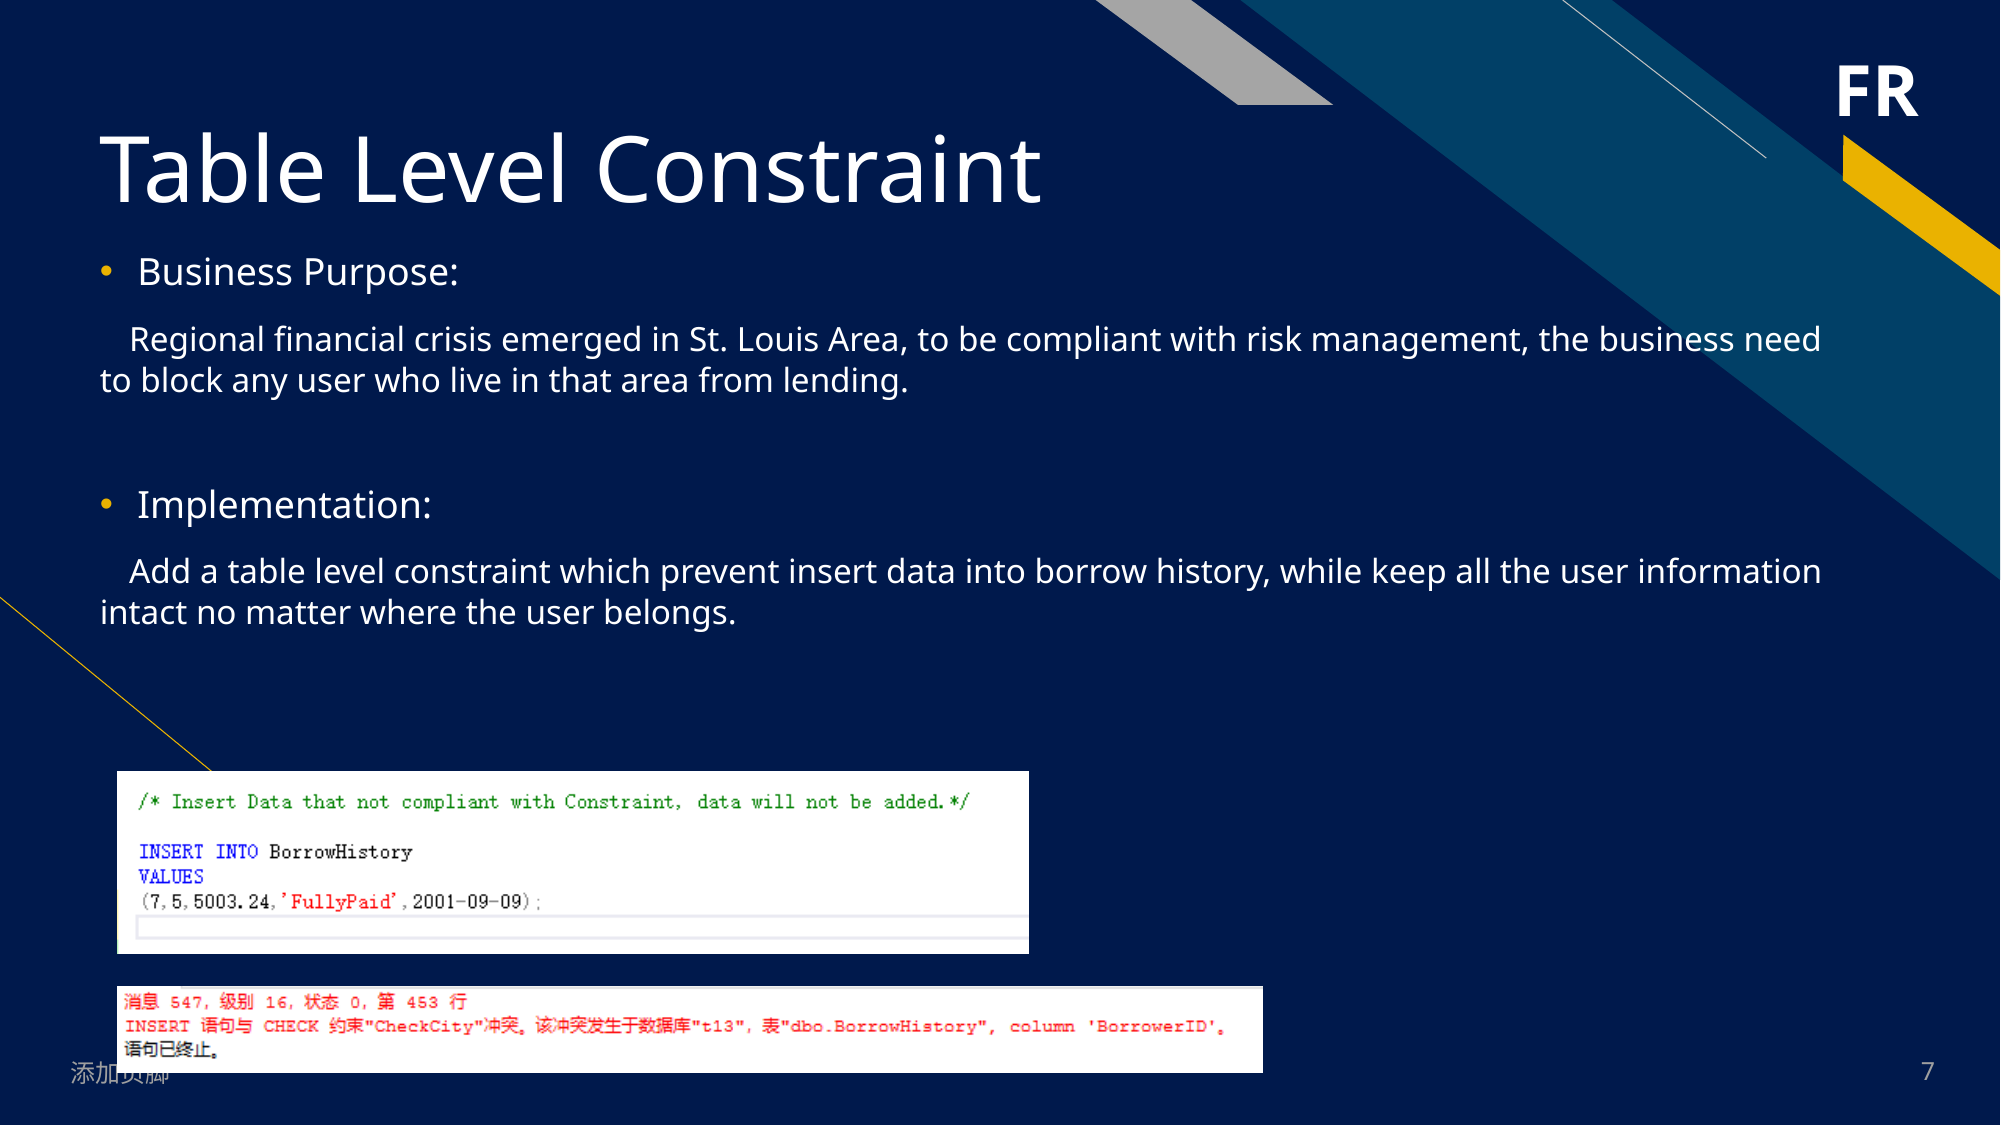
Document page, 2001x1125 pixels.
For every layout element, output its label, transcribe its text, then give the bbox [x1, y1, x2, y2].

slide_number 7 [1828, 1042, 1950, 1103]
footer 添加页脚 [55, 1042, 731, 1103]
title Table Level Constraint [85, 34, 1453, 223]
picture [117, 770, 1029, 954]
list Business Purpose: Regional financial crisis emerged in St. Louis Area, to be compliant with risk management, the business need to block any user who live in that area from lending. Implementation: Add a table level constraint which prevent insert data into borrow history, while keep all the user information intact no matter where the user belongs. [85, 240, 1852, 772]
picture [117, 986, 1263, 1073]
